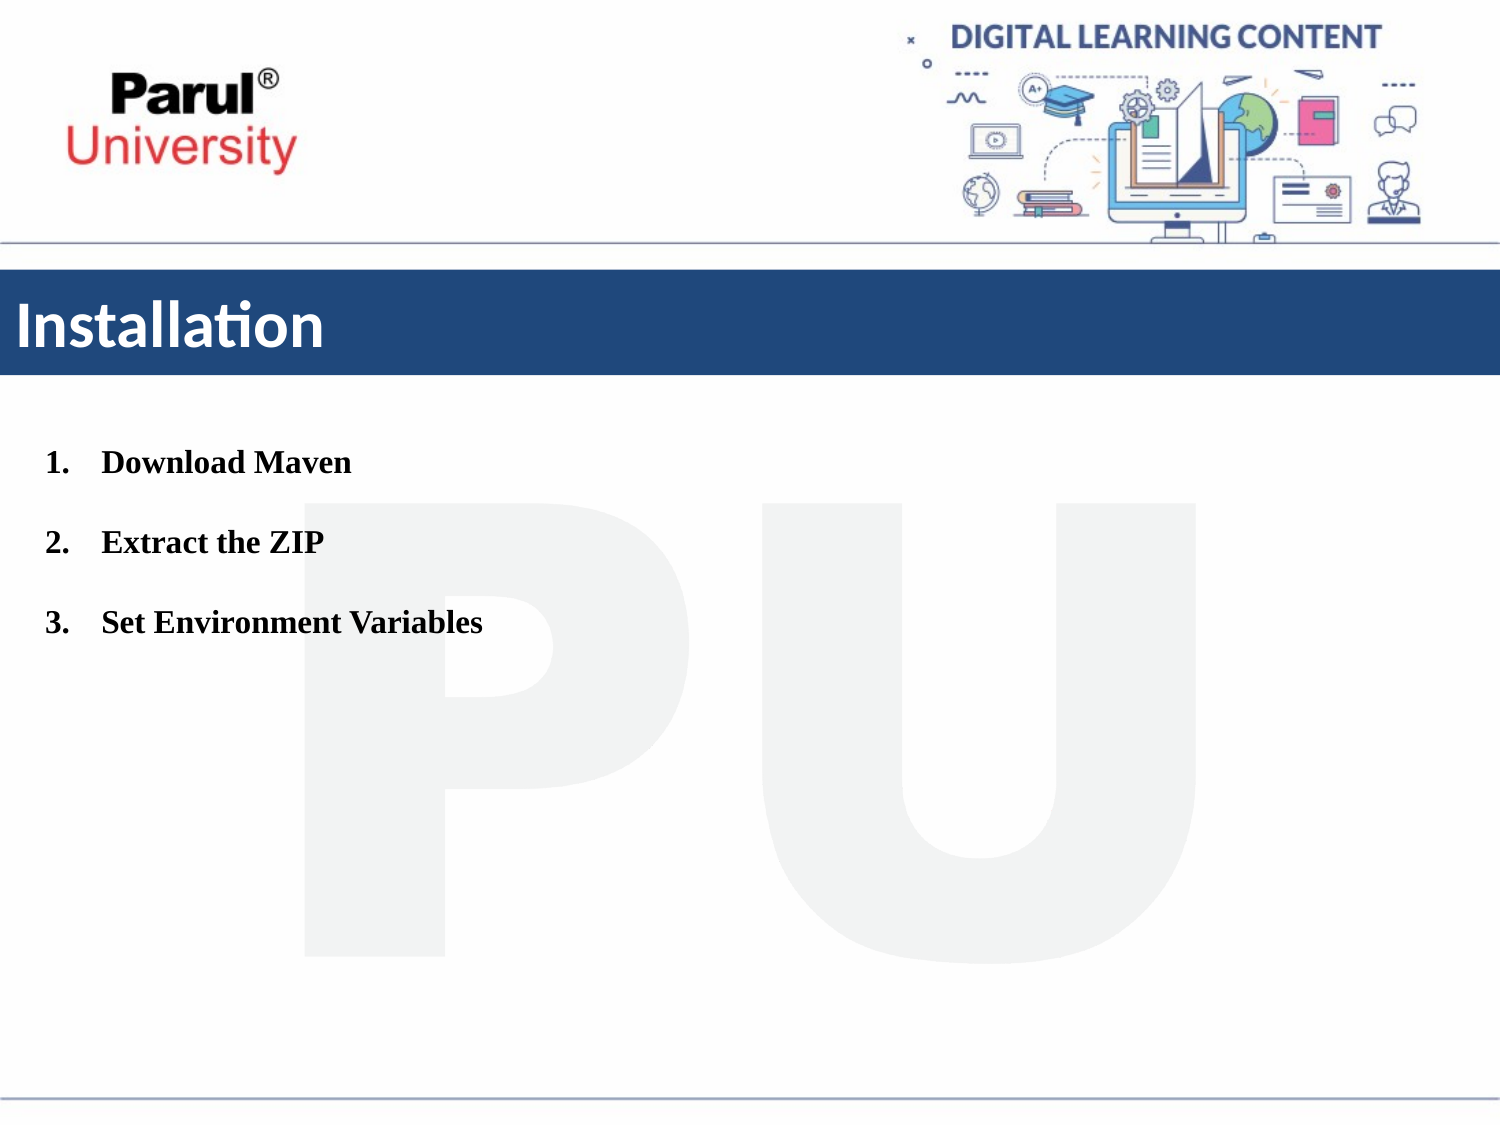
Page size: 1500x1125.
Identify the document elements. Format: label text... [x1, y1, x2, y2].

title Installation [12, 278, 1161, 469]
picture [0, 0, 1500, 269]
picture [0, 376, 1500, 1125]
text_box Download Maven Extract the ZIP Set Environment Variables [44, 438, 1456, 760]
